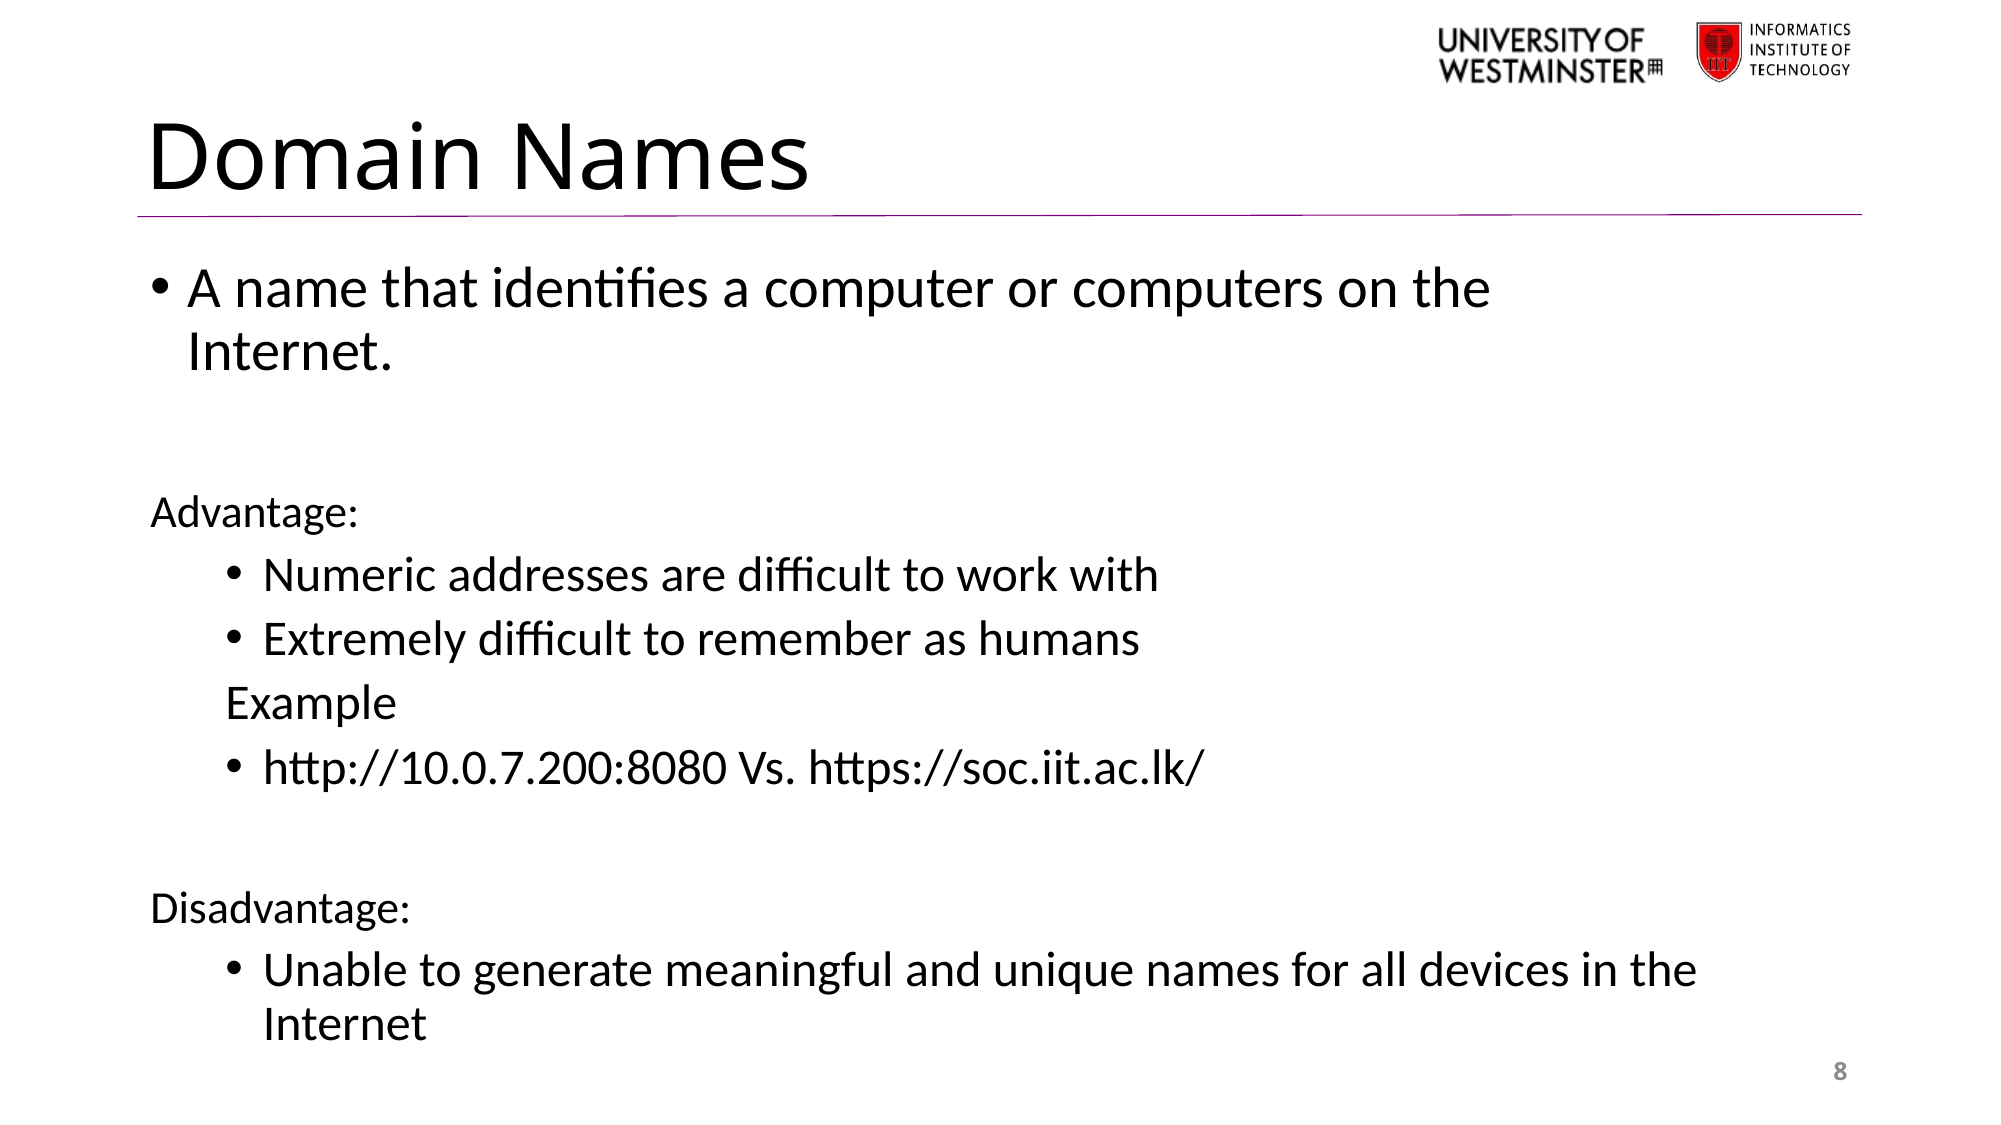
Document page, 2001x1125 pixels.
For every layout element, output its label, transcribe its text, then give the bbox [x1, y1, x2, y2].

slide_number 8 [1412, 1042, 1863, 1103]
list A name that identifies a computer or computers on the Internet. Advantage: Numeric addresses are difficult to work with Extremely difficult to remember as humans Example http://10.0.7.200:8080 Vs. https://soc.iit.ac.lk/ Disadvantage: Unable to generate meaningful and unique names for all devices in the Internet [135, 249, 1719, 1043]
picture [1425, 5, 1863, 102]
title Domain Names [130, 97, 1531, 223]
